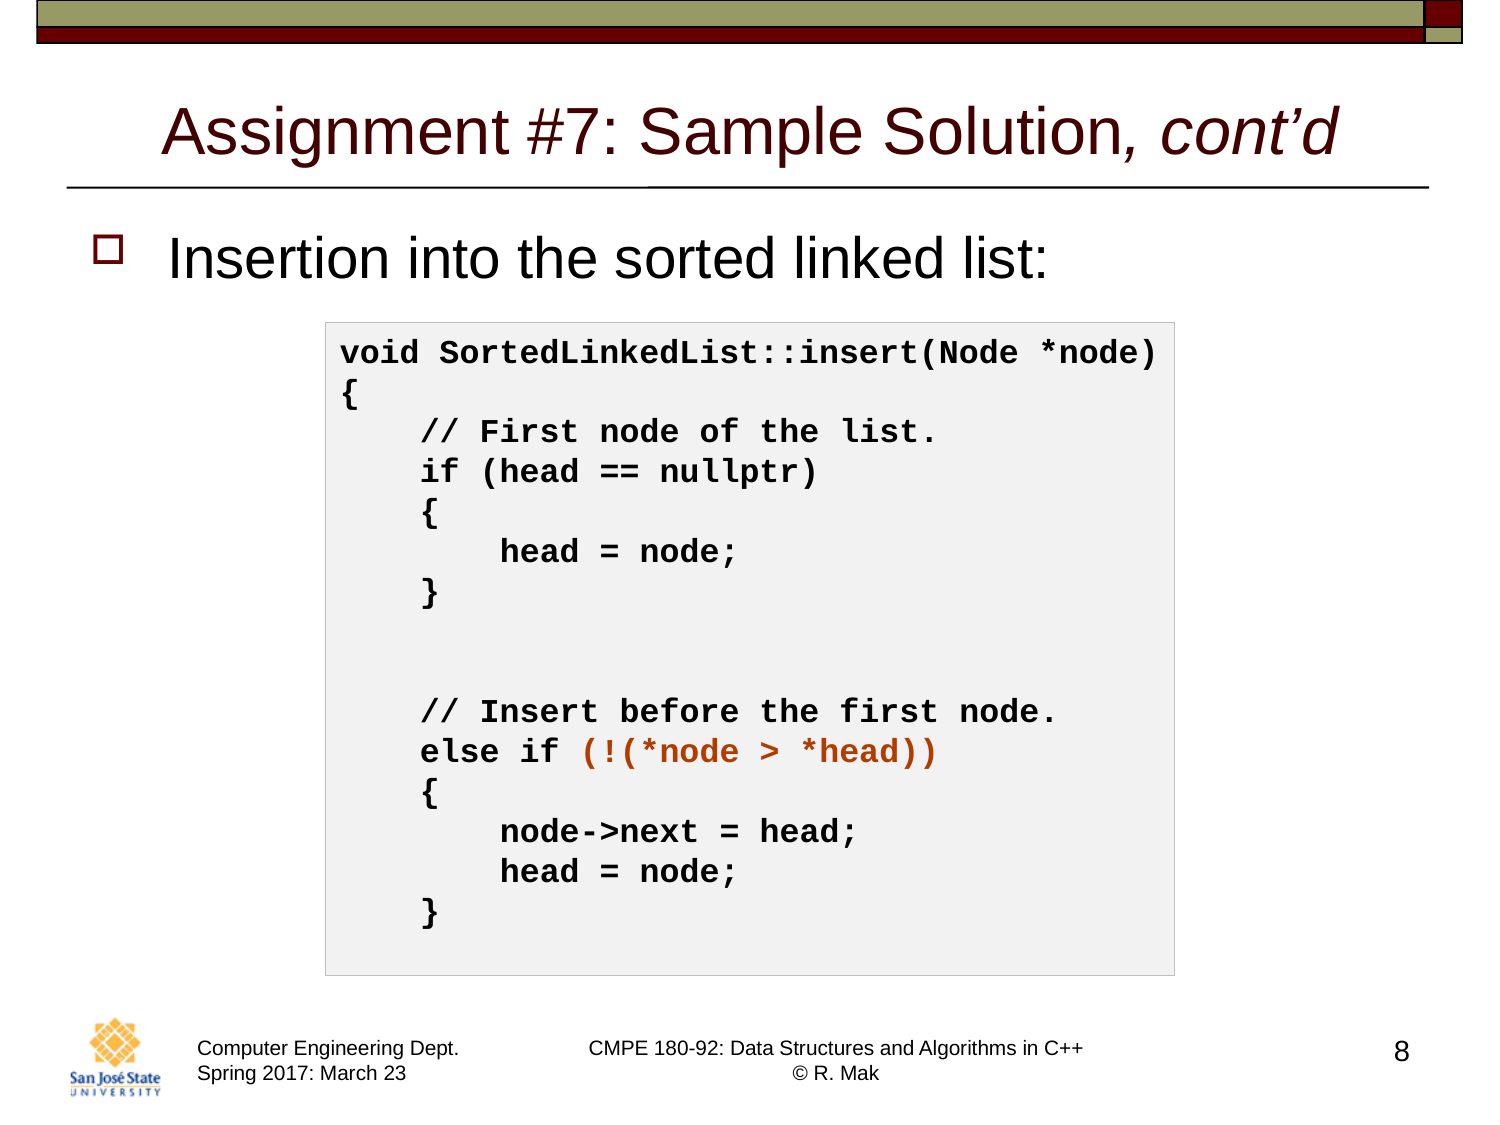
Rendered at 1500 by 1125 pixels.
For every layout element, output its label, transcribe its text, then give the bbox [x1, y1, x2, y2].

slide_number 8 [1112, 1025, 1425, 1100]
picture [60, 1012, 166, 1112]
list Insertion into the sorted linked list: [75, 212, 1425, 293]
title Assignment #7: Sample Solution, cont’d [75, 67, 1425, 175]
text_box void SortedLinkedList::insert(Node *node) { // First node of the list. if (head == nullptr) { head = node; } // Insert before the first node. else if (!(*node > *head)) { node->next = head; head = node; } [325, 322, 1175, 976]
